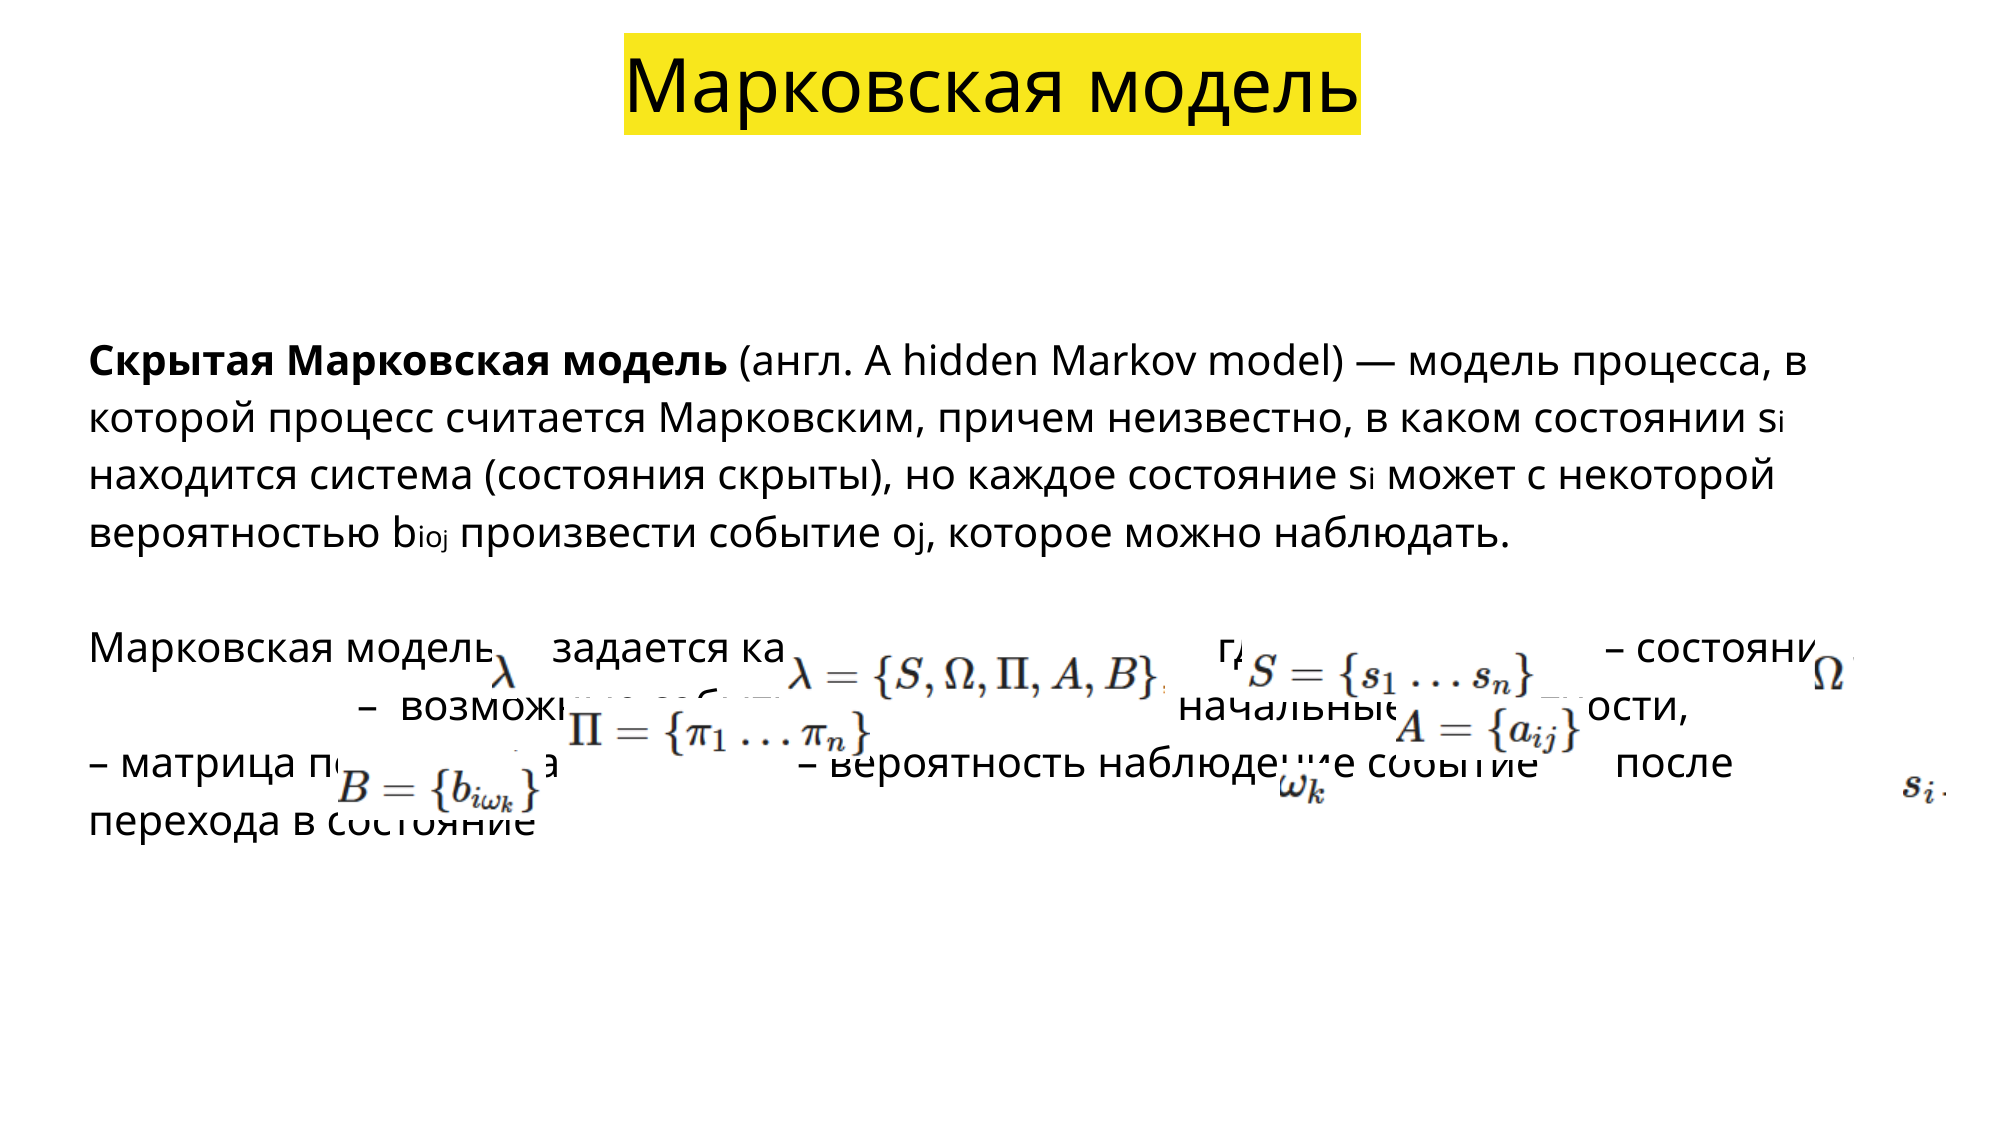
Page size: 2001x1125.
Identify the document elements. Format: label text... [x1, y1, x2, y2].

text_box Марковская модель [60, 17, 1925, 143]
picture [1280, 763, 1330, 807]
picture [492, 646, 517, 699]
picture [338, 750, 547, 821]
picture [564, 638, 1166, 759]
picture [1903, 758, 1946, 811]
picture [1814, 638, 1854, 707]
picture [1242, 638, 1589, 760]
list Скрытая Марковская модель (англ. A hidden Markov model) — модель процесса, в которой процесс считается Марковским, причем неизвестно, в каком состоянии si находится система (состояния скрыты), но каждое состояние si может с некоторой вероятностью bioj произвести событие oj, которое можно наблюдать. Марковская модель задается как где – состояние, – возможные события, начальные вероятности, – матрица переходов а – вероятность наблюдение событие после перехода в состояние [68, 142, 1932, 1027]
